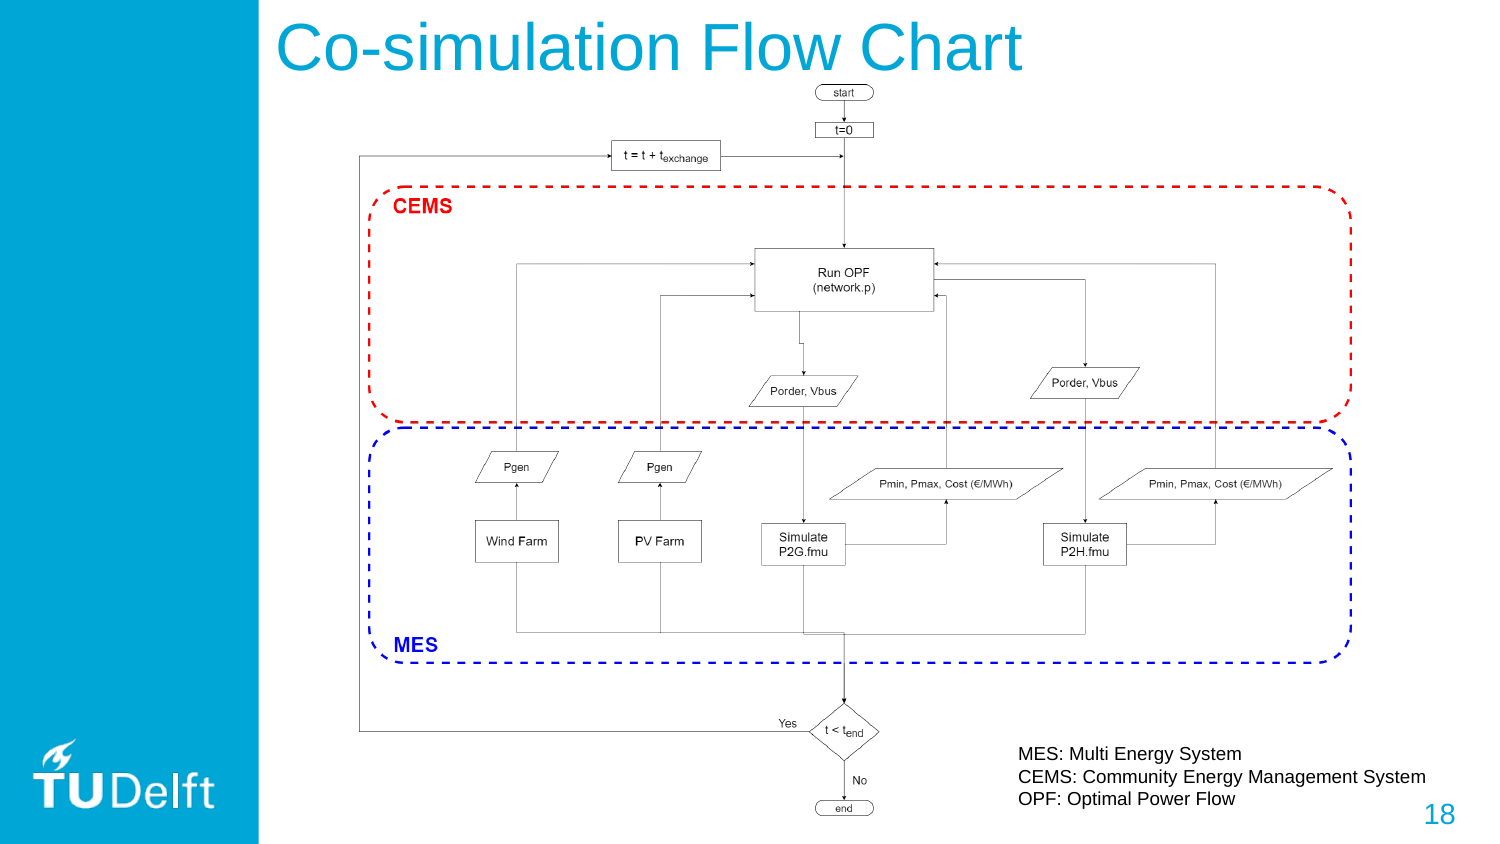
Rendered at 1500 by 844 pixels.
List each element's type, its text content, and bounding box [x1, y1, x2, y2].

title Co-simulation Flow Chart [260, 0, 1500, 119]
text_box MES: Multi Energy System CEMS: Community Energy Management System OPF: Optimal Power Flow [1356, 734, 1479, 817]
picture [354, 84, 1352, 816]
